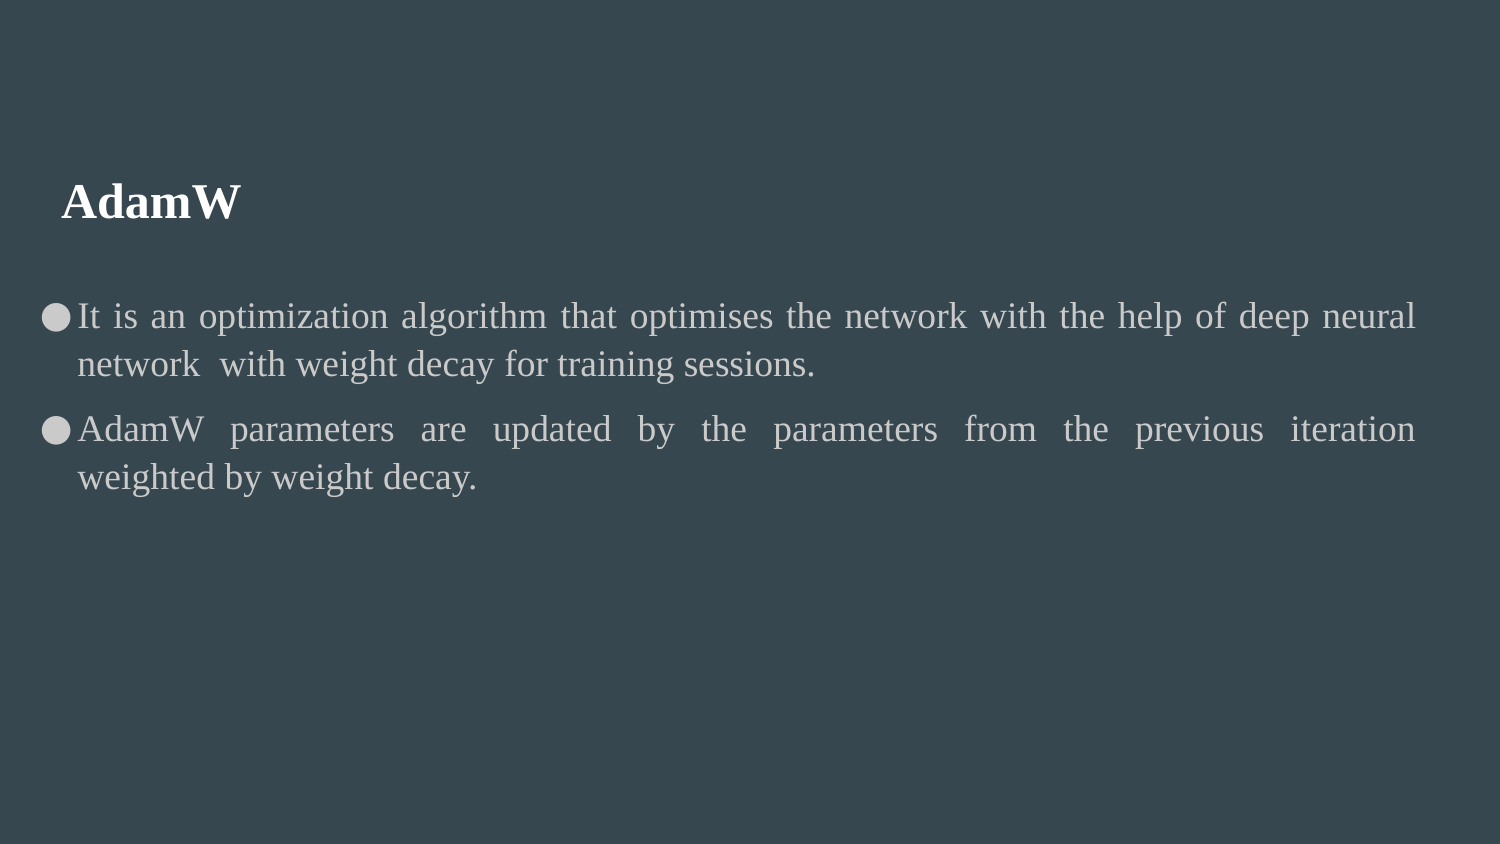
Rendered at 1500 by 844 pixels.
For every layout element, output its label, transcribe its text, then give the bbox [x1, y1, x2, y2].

title AdamW [46, 153, 1444, 248]
list It is an optimization algorithm that optimises the network with the help of deep neural network with weight decay for training sessions. AdamW parameters are updated by the parameters from the previous iteration weighted by weight decay. [24, 272, 1433, 553]
